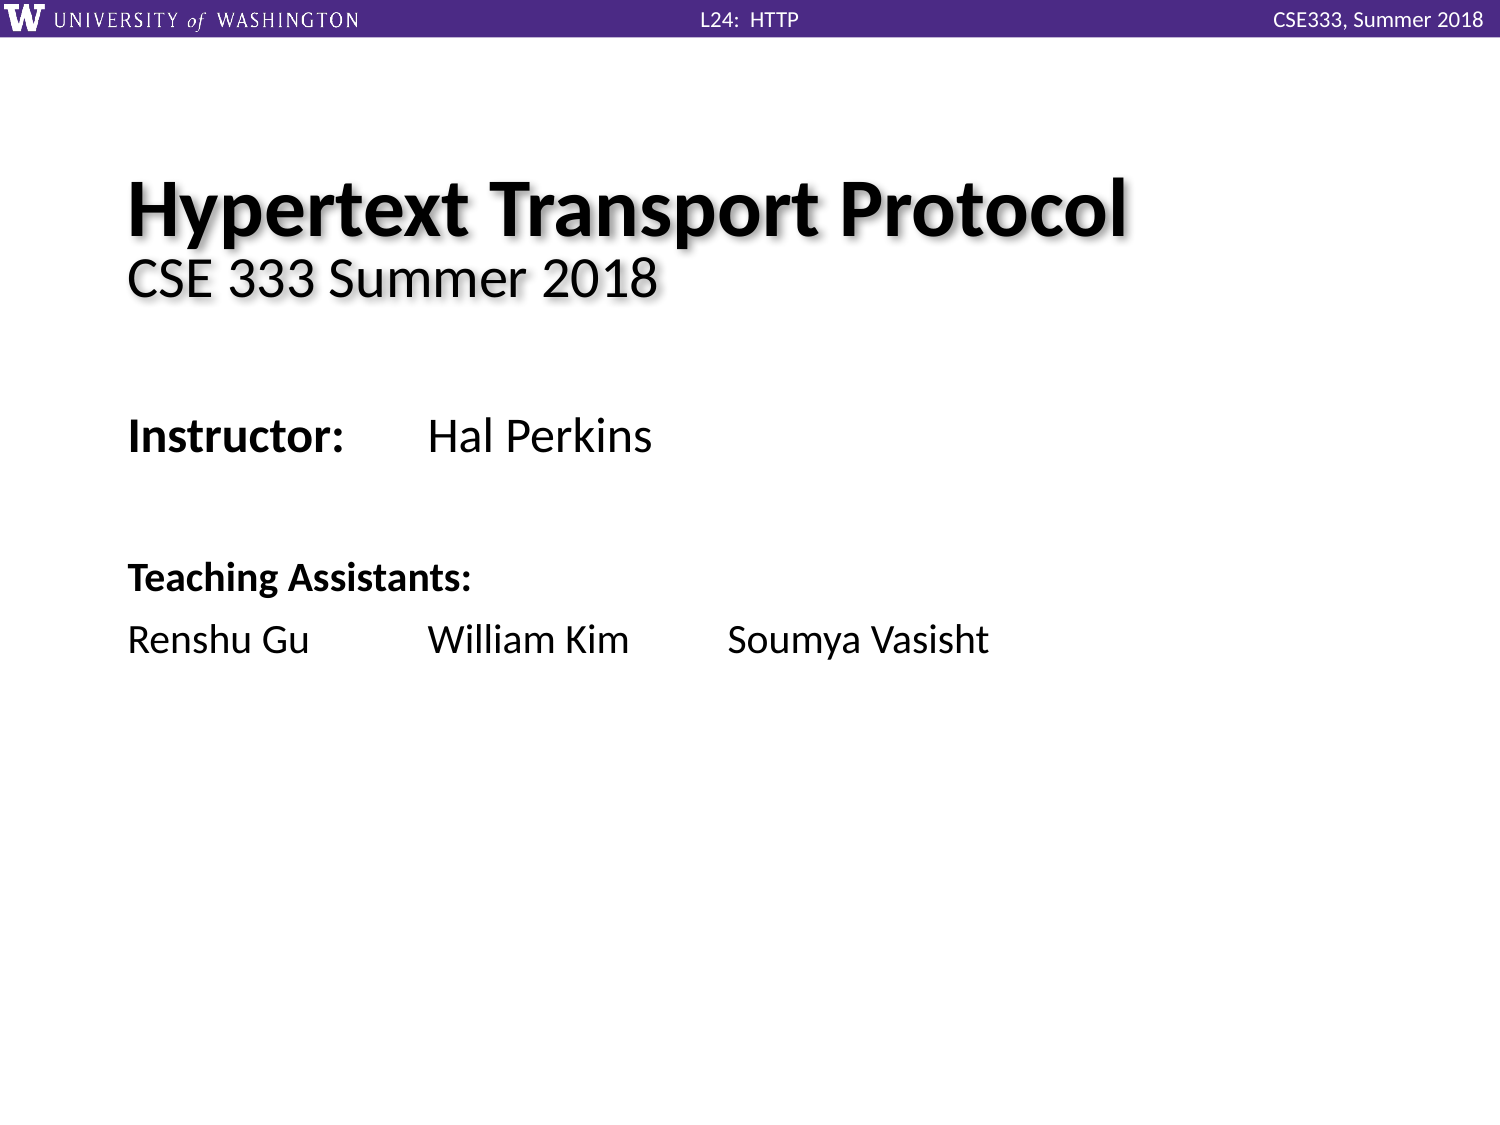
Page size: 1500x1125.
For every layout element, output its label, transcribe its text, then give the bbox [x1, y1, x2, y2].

title Hypertext Transport Protocol CSE 333 Summer 2018 [112, 119, 1388, 362]
picture [4, 4, 358, 32]
subtitle Instructor: Hal Perkins Teaching Assistants: Renshu Gu William Kim Soumya Vasisht [112, 389, 1388, 860]
